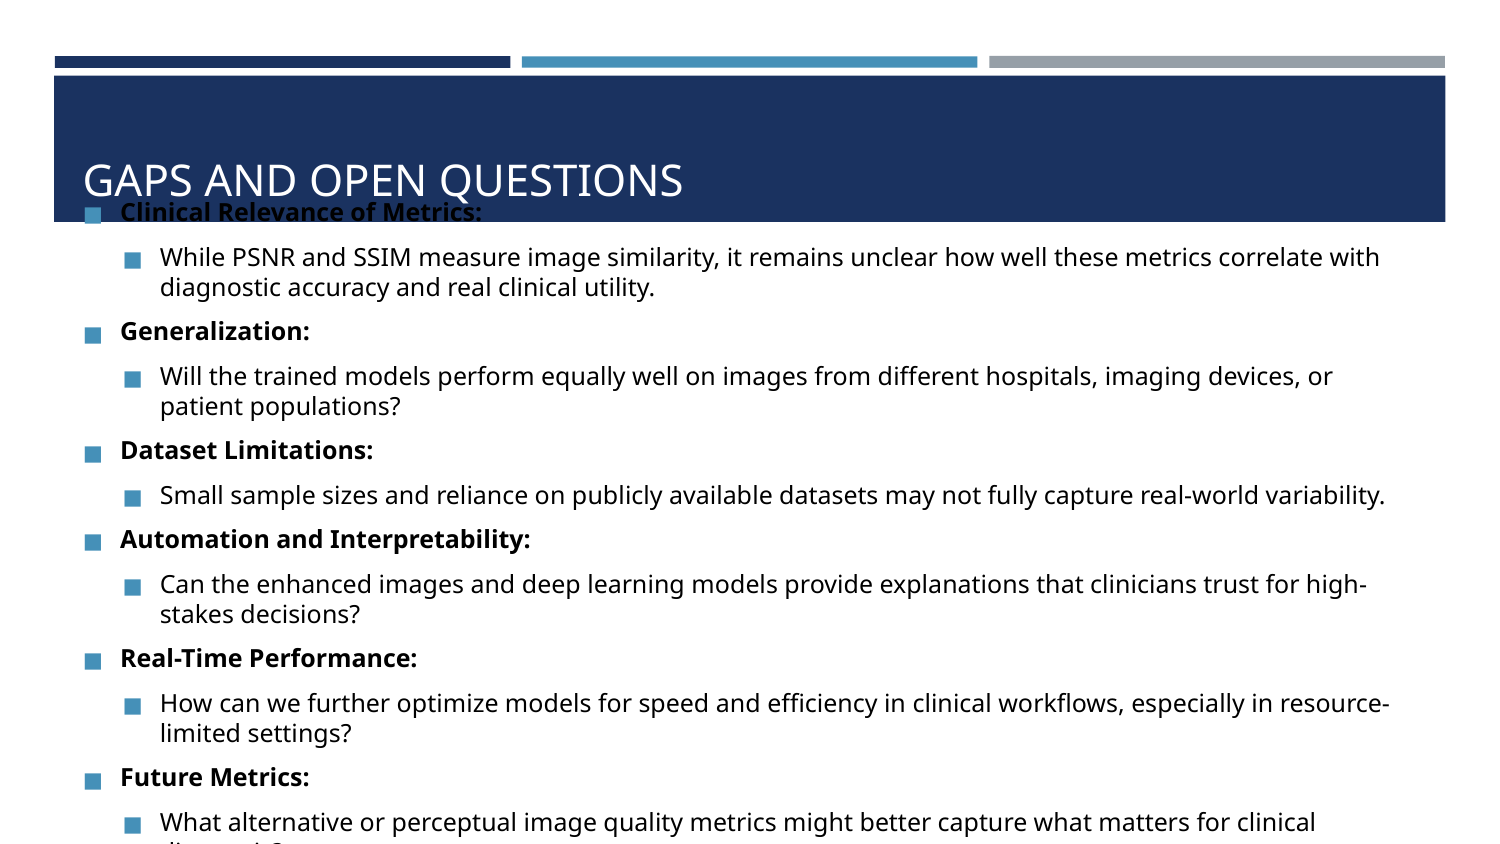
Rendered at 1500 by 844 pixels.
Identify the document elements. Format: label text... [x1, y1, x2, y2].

title GAPS AND OPEN QUESTIONS [71, 86, 1429, 212]
list Clinical Relevance of Metrics: While PSNR and SSIM measure image similarity, it remains unclear how well these metrics correlate with diagnostic accuracy and real clinical utility. Generalization: Will the trained models perform equally well on images from different hospitals, imaging devices, or patient populations? Dataset Limitations: Small sample sizes and reliance on publicly available datasets may not fully capture real-world variability. Automation and Interpretability: Can the enhanced images and deep learning models provide explanations that clinicians trust for high-stakes decisions? Real-Time Performance: How can we further optimize models for speed and efficiency in clinical workflows, especially in resource-limited settings? Future Metrics: What alternative or perceptual image quality metrics might better capture what matters for clinical diagnosis? [71, 244, 1429, 819]
